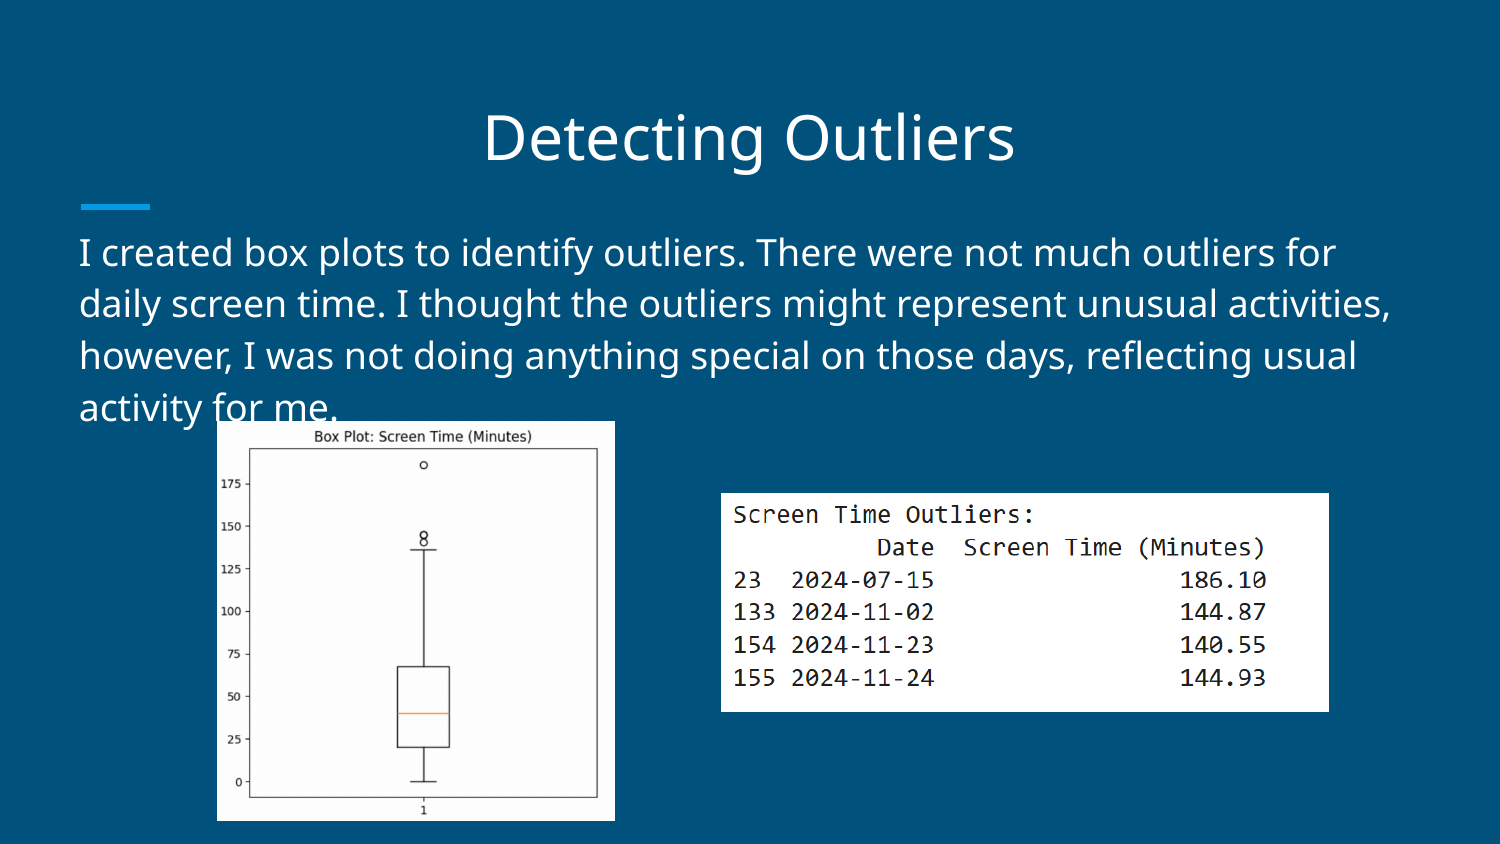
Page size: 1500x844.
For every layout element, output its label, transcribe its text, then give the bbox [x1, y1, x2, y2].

list I created box plots to identify outliers. There were not much outliers for daily screen time. I thought the outliers might represent unusual activities, however, I was not doing anything special on those days, reflecting usual activity for me. [63, 206, 1437, 712]
title Detecting Outliers [63, 75, 1437, 188]
picture [218, 421, 614, 820]
picture [722, 494, 1328, 711]
